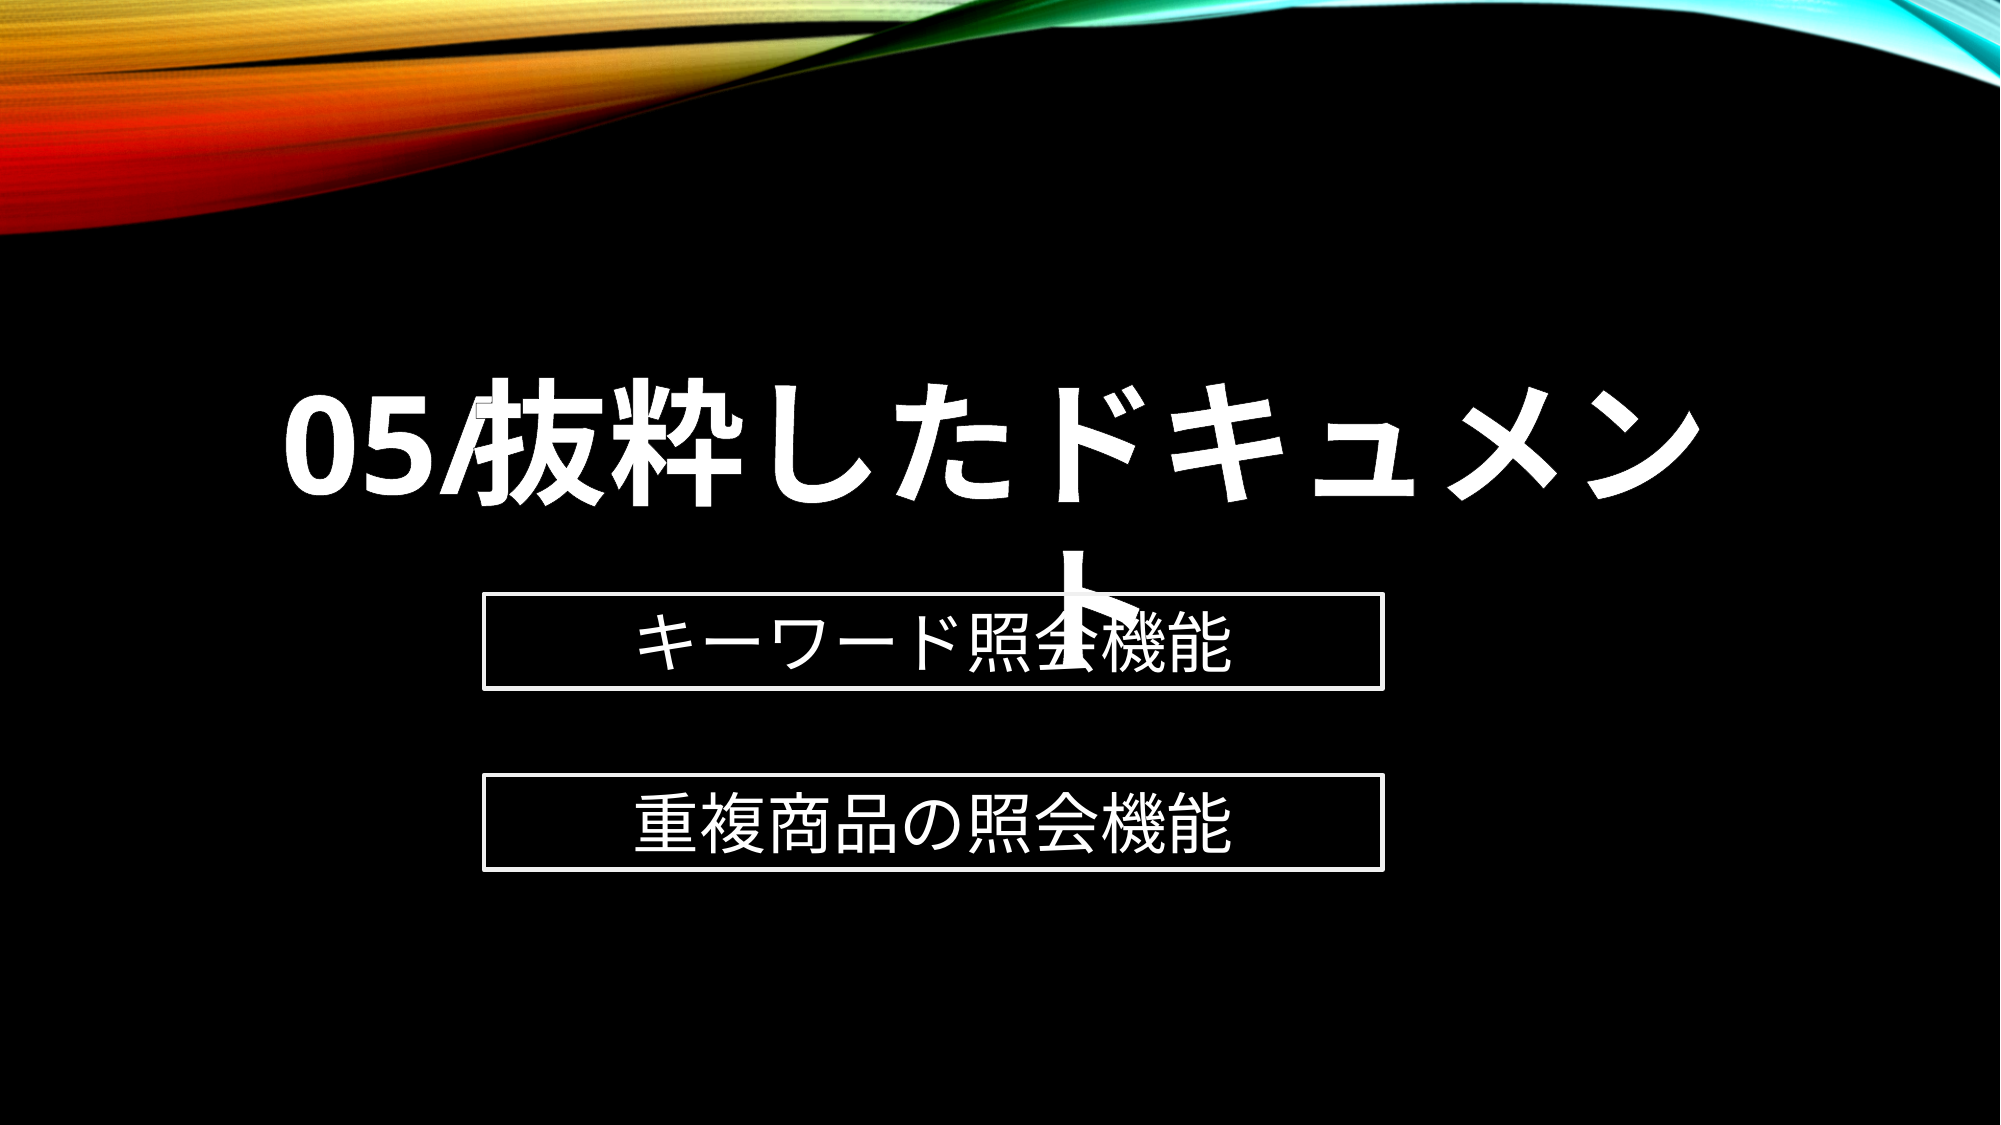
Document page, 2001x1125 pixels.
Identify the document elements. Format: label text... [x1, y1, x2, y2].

text_box 抜粋したドキュメント [392, 349, 1787, 695]
text_box 重複商品の照会機能 [483, 774, 1383, 870]
picture [0, 0, 2000, 237]
text_box 05/ [263, 349, 392, 530]
text_box キーワード照会機能 [483, 593, 1383, 689]
